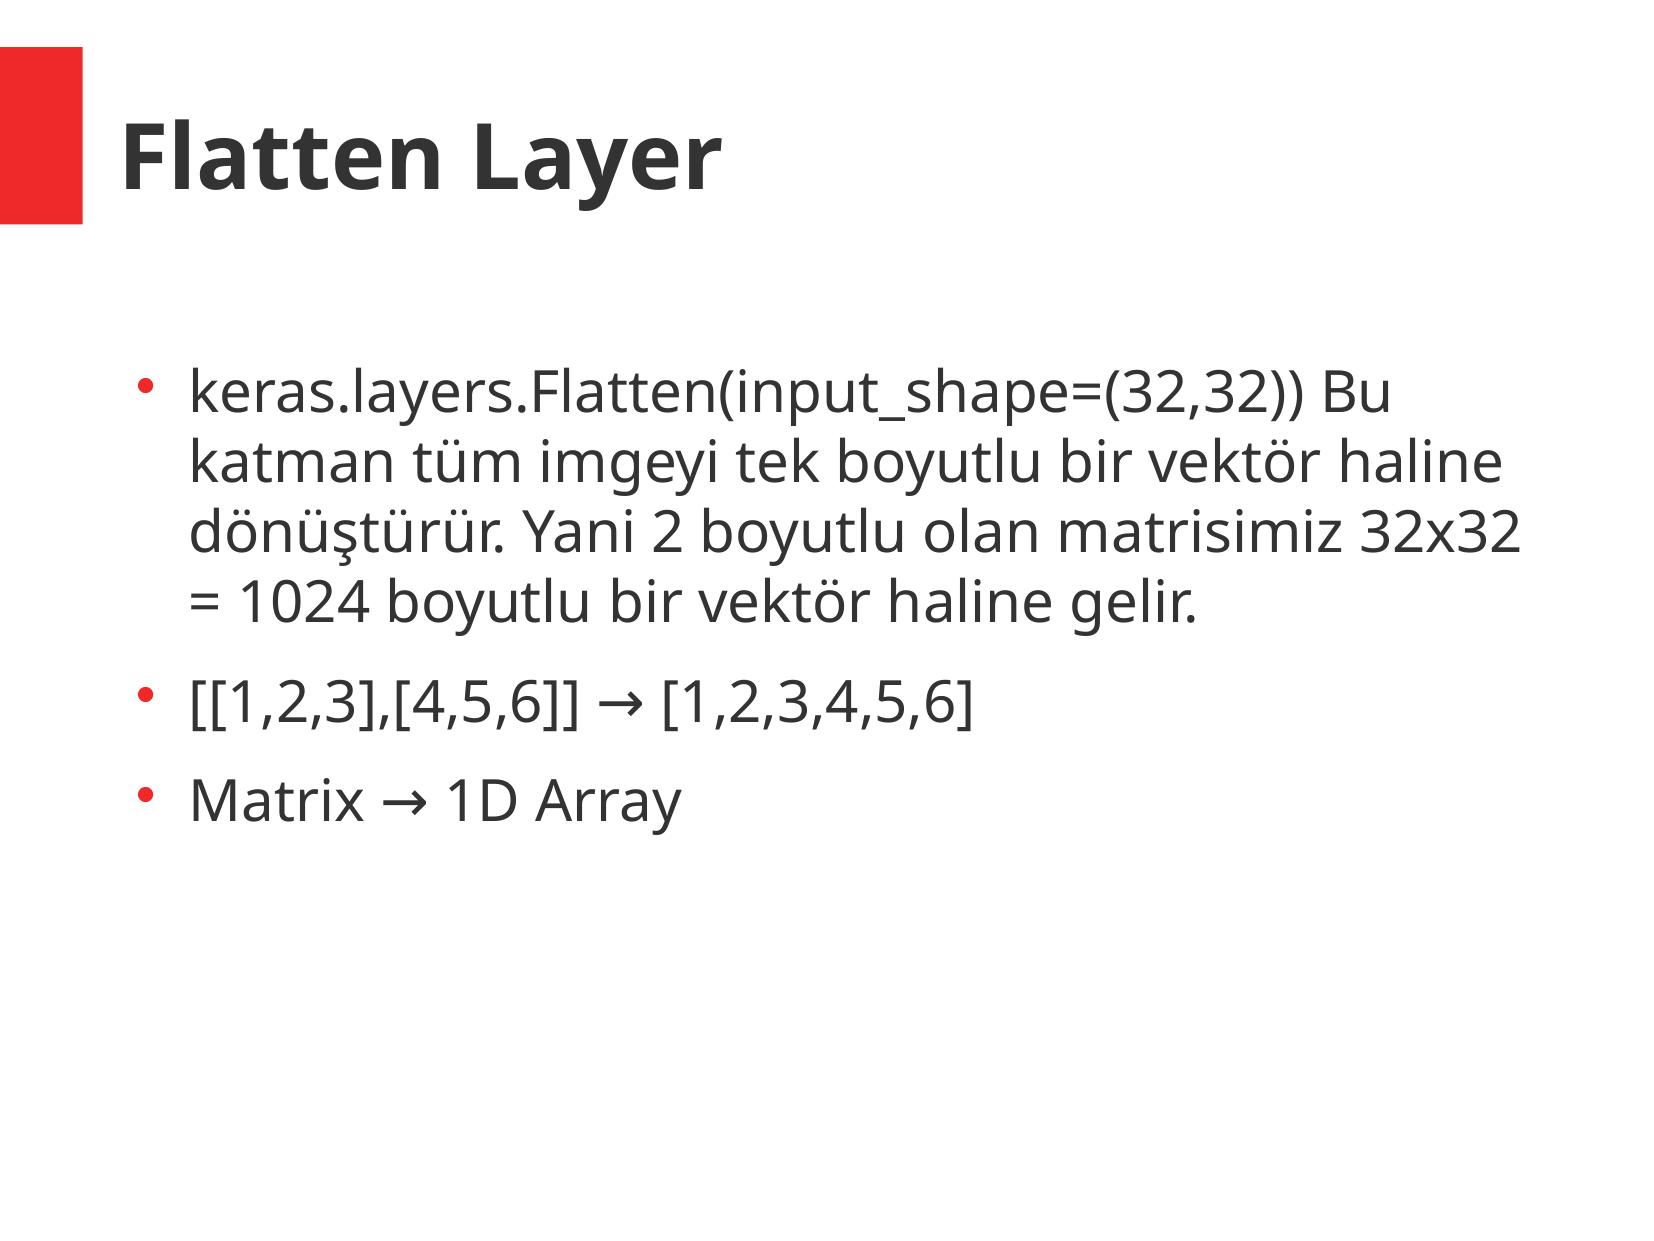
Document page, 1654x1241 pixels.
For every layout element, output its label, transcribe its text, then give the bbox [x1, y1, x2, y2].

text_box keras.layers.Flatten(input_shape=(32,32)) Bu katman tüm imgeyi tek boyutlu bir vektör haline dönüştürür. Yani 2 boyutlu olan matrisimiz 32x32 = 1024 boyutlu bir vektör haline gelir. [[1,2,3],[4,5,6]] → [1,2,3,4,5,6] Matrix → 1D Array [118, 354, 1536, 1074]
text_box Flatten Layer [118, 49, 1571, 257]
